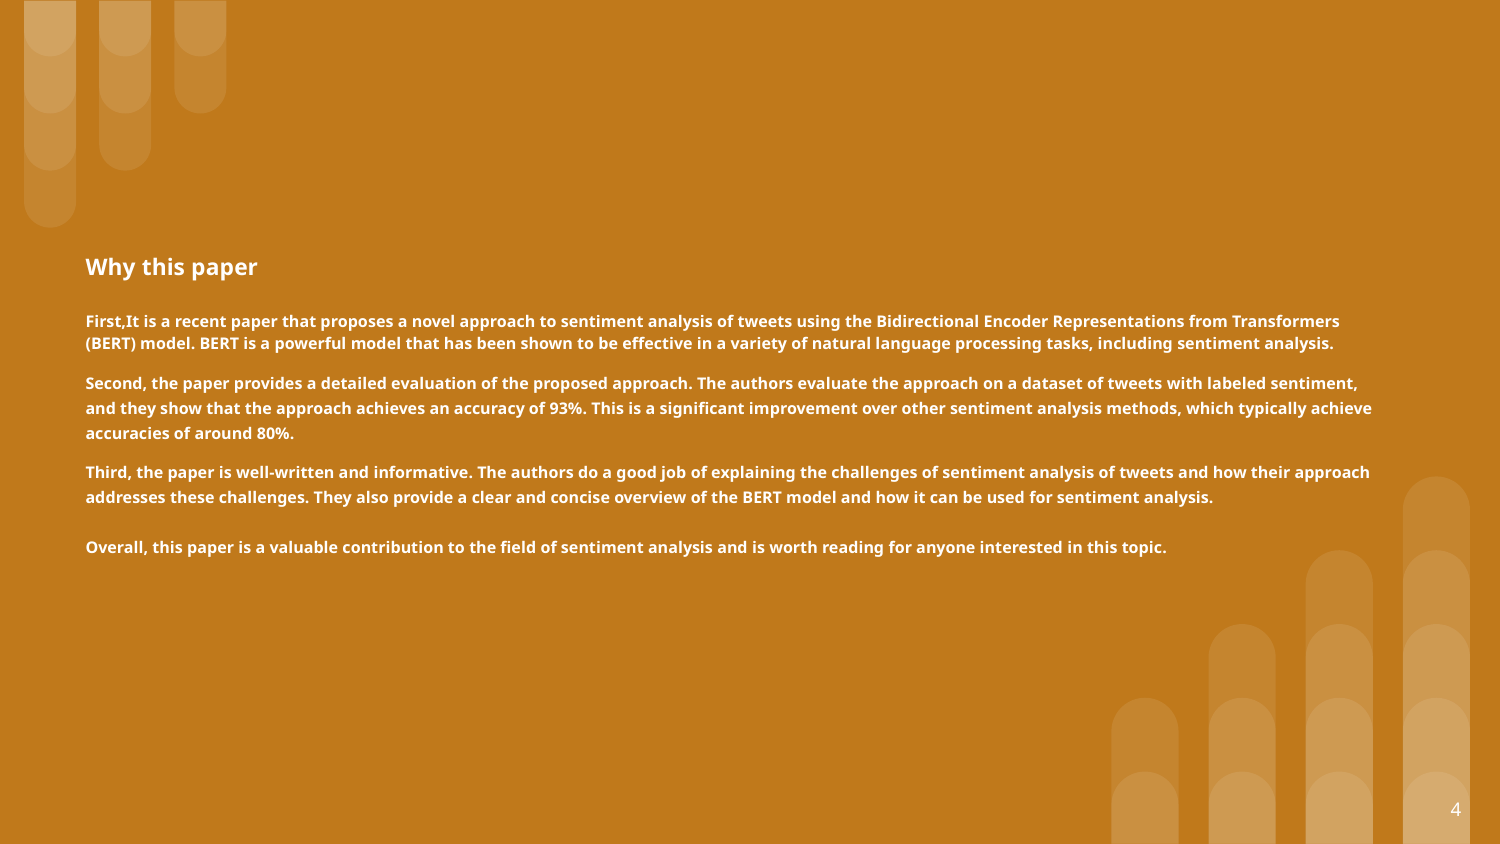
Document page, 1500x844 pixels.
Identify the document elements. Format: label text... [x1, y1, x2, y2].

slide_number ‹#› [1386, 777, 1477, 842]
title Why this paper First,It is a recent paper that proposes a novel approach to sentiment analysis of tweets using the Bidirectional Encoder Representations from Transformers (BERT) model. BERT is a powerful model that has been shown to be effective in a variety of natural language processing tasks, including sentiment analysis. Second, the paper provides a detailed evaluation of the proposed approach. The authors evaluate the approach on a dataset of tweets with labeled sentiment, and they show that the approach achieves an accuracy of 93%. This is a significant improvement over other sentiment analysis methods, which typically achieve accuracies of around 80%. Third, the paper is well-written and informative. The authors do a good job of explaining the challenges of sentiment analysis of tweets and how their approach addresses these challenges. They also provide a clear and concise overview of the BERT model and how it can be used for sentiment analysis. Overall, this paper is a valuable contribution to the field of sentiment analysis and is worth reading for anyone interested in this topic. [70, 22, 1404, 588]
